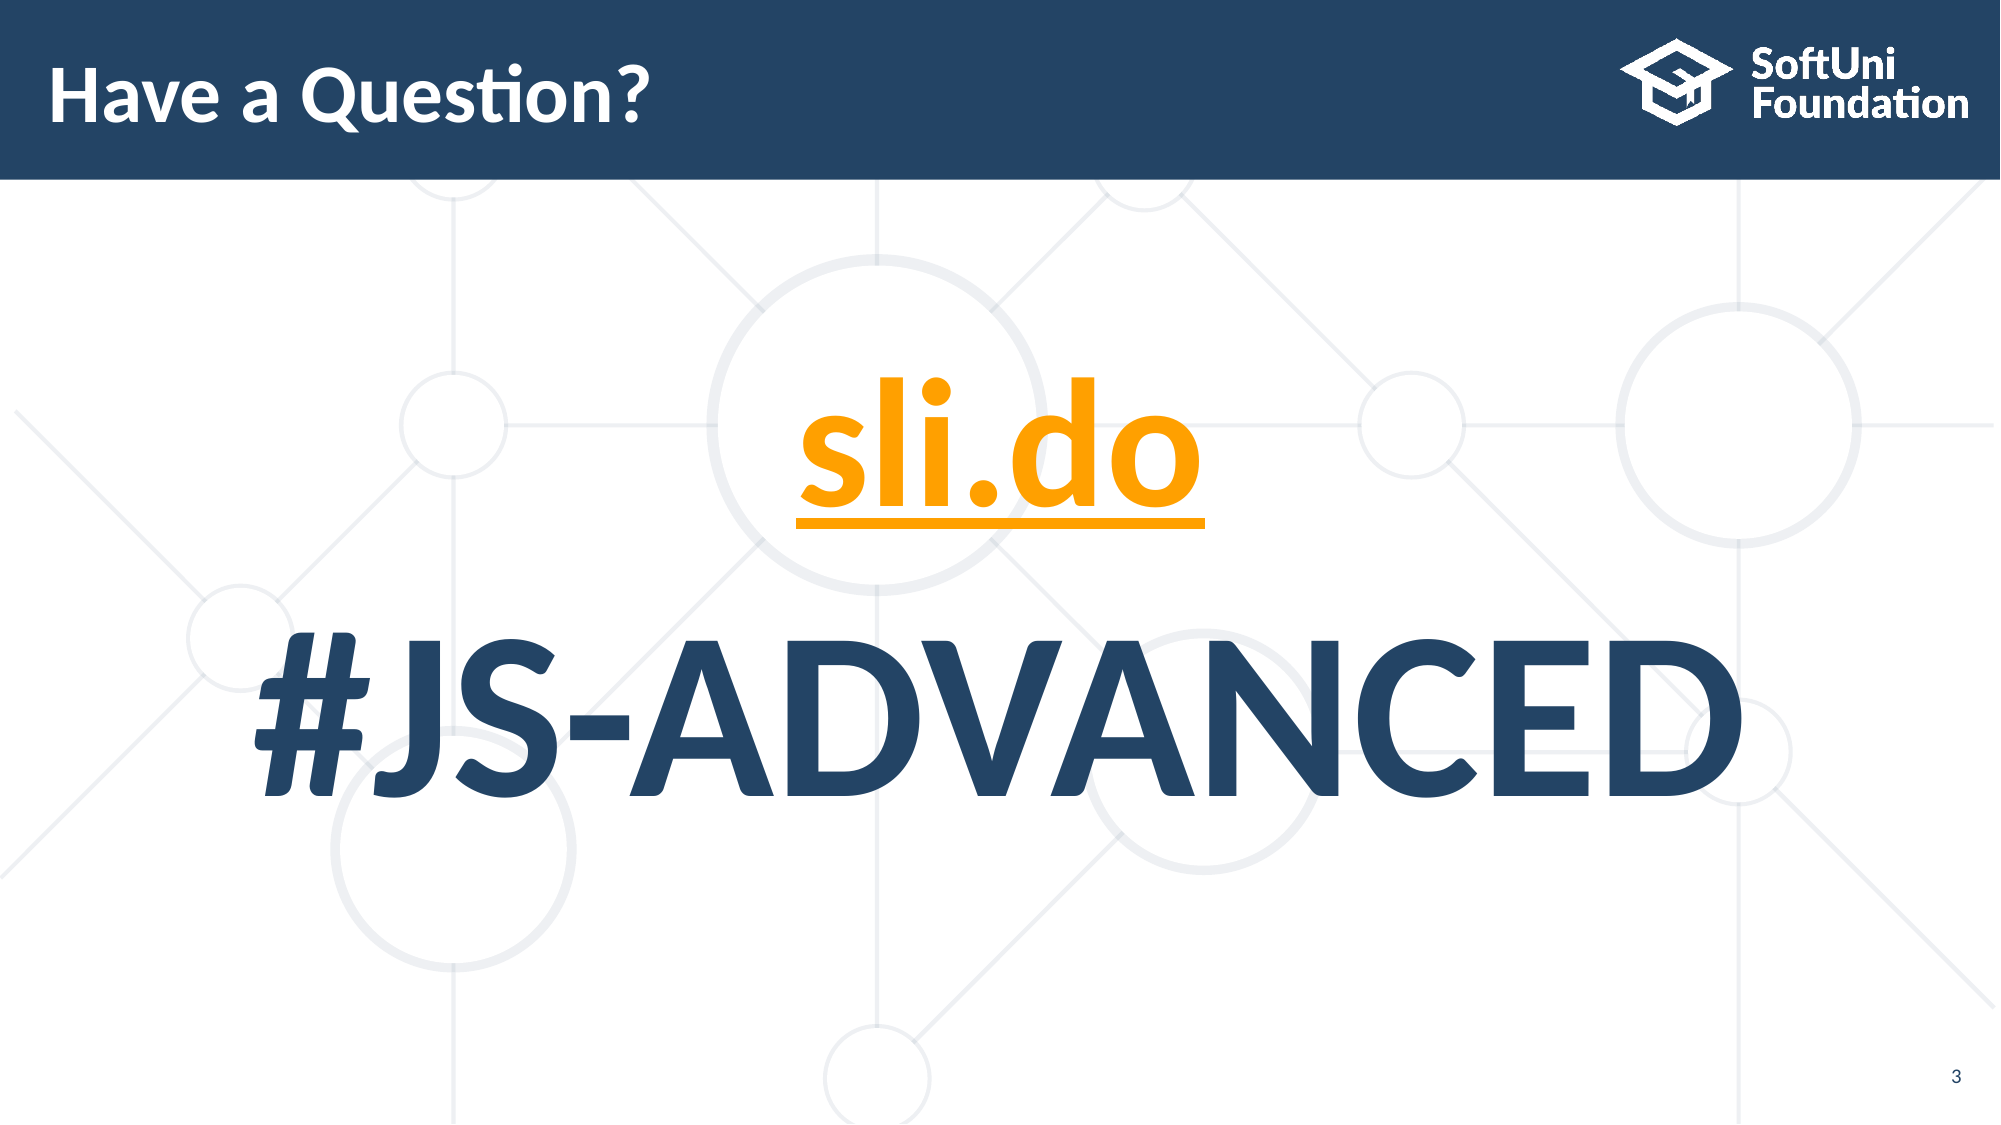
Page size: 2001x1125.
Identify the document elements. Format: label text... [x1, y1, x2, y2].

title Have a Question? [31, 16, 1591, 162]
list sli.do #JS-ADVANCED [31, 196, 1970, 1050]
slide_number 3 [1897, 1049, 1968, 1101]
picture [1619, 38, 1968, 126]
